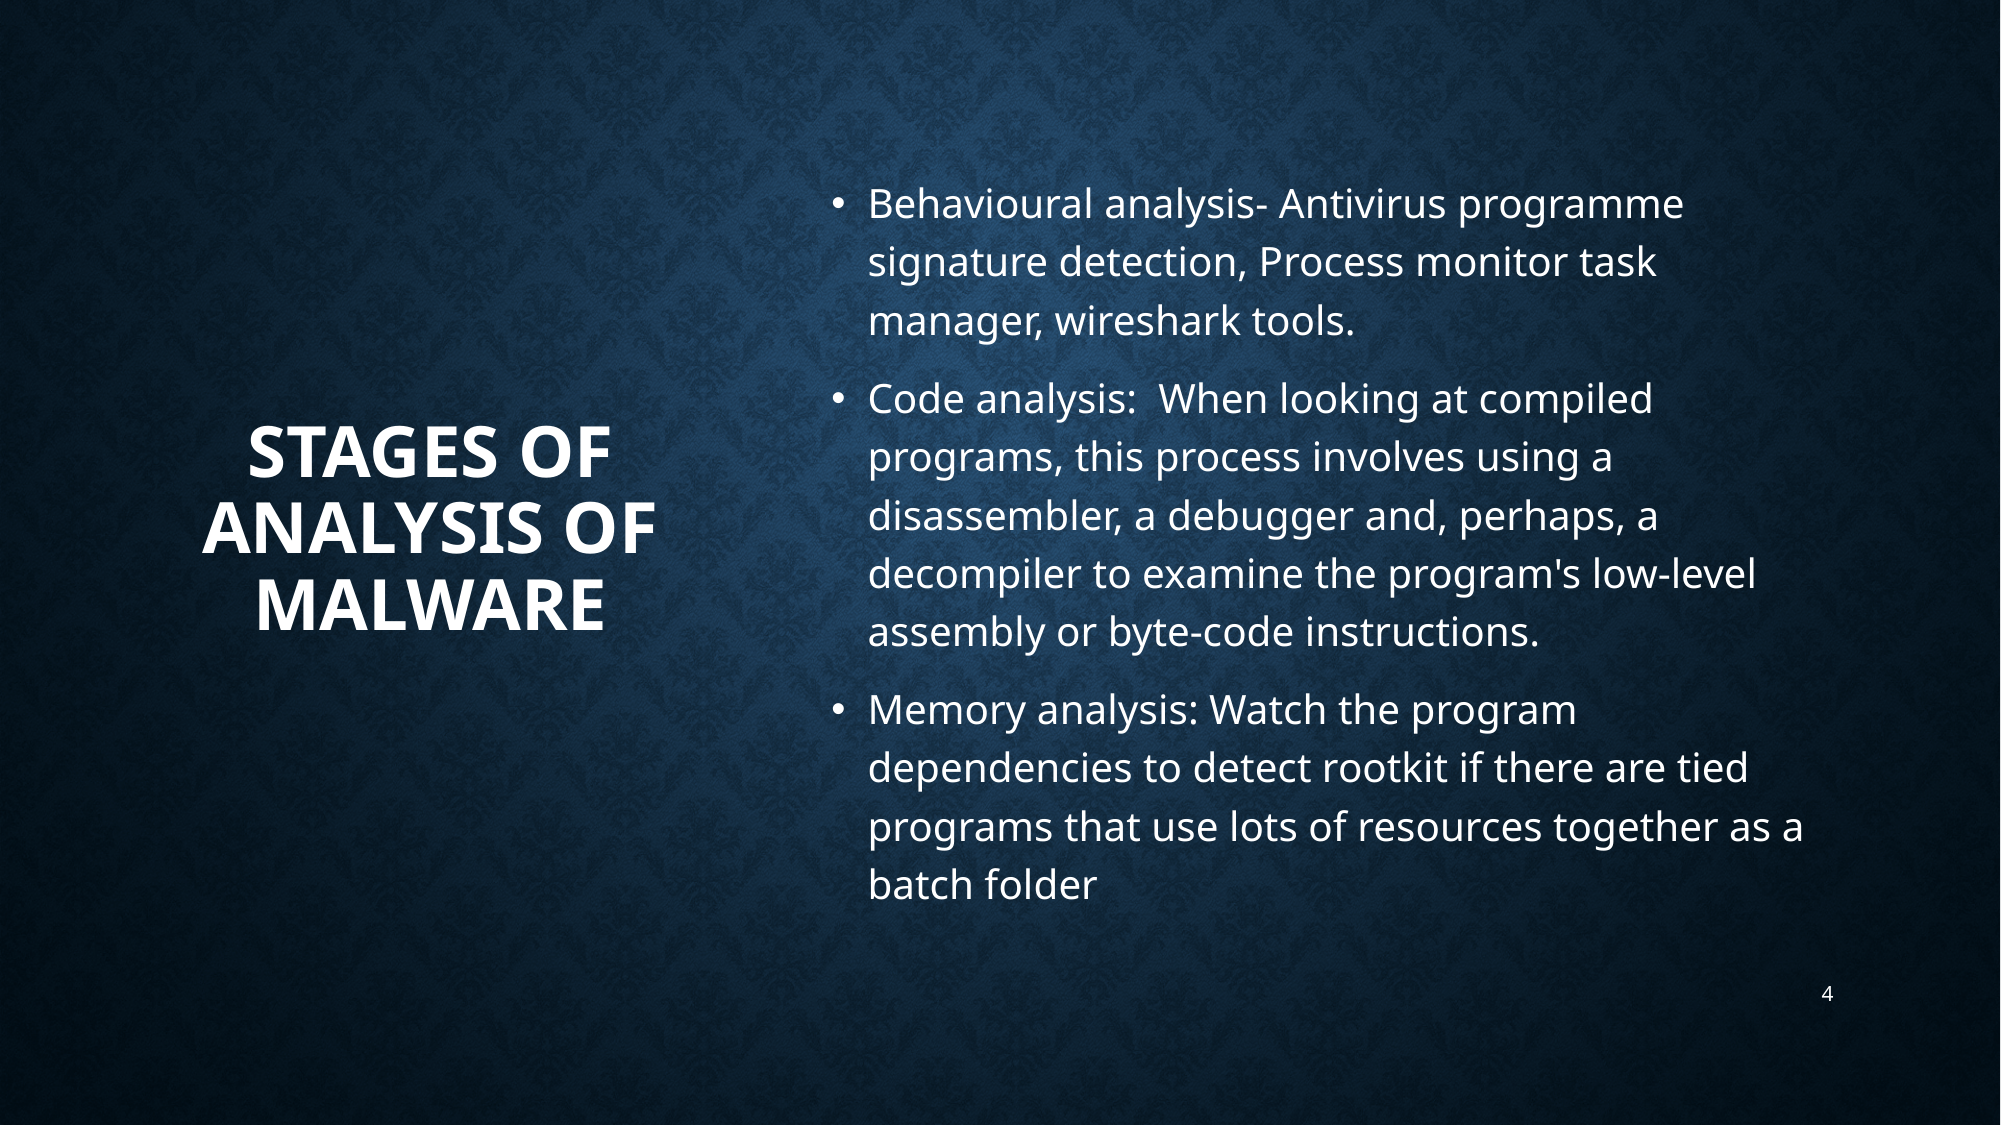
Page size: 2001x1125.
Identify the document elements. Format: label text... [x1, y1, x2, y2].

title Stages of Analysis of malware [149, 152, 711, 910]
list Behavioural analysis- Antivirus programme signature detection, Process monitor task manager, wireshark tools. Code analysis: When looking at compiled programs, this process involves using a disassembler, a debugger and, perhaps, a decompiler to examine the program's low-level assembly or byte-code instructions. Memory analysis: Watch the program dependencies to detect rootkit if there are tied programs that use lots of resources together as a batch folder [816, 159, 1849, 917]
slide_number 4 [1724, 965, 1849, 1025]
